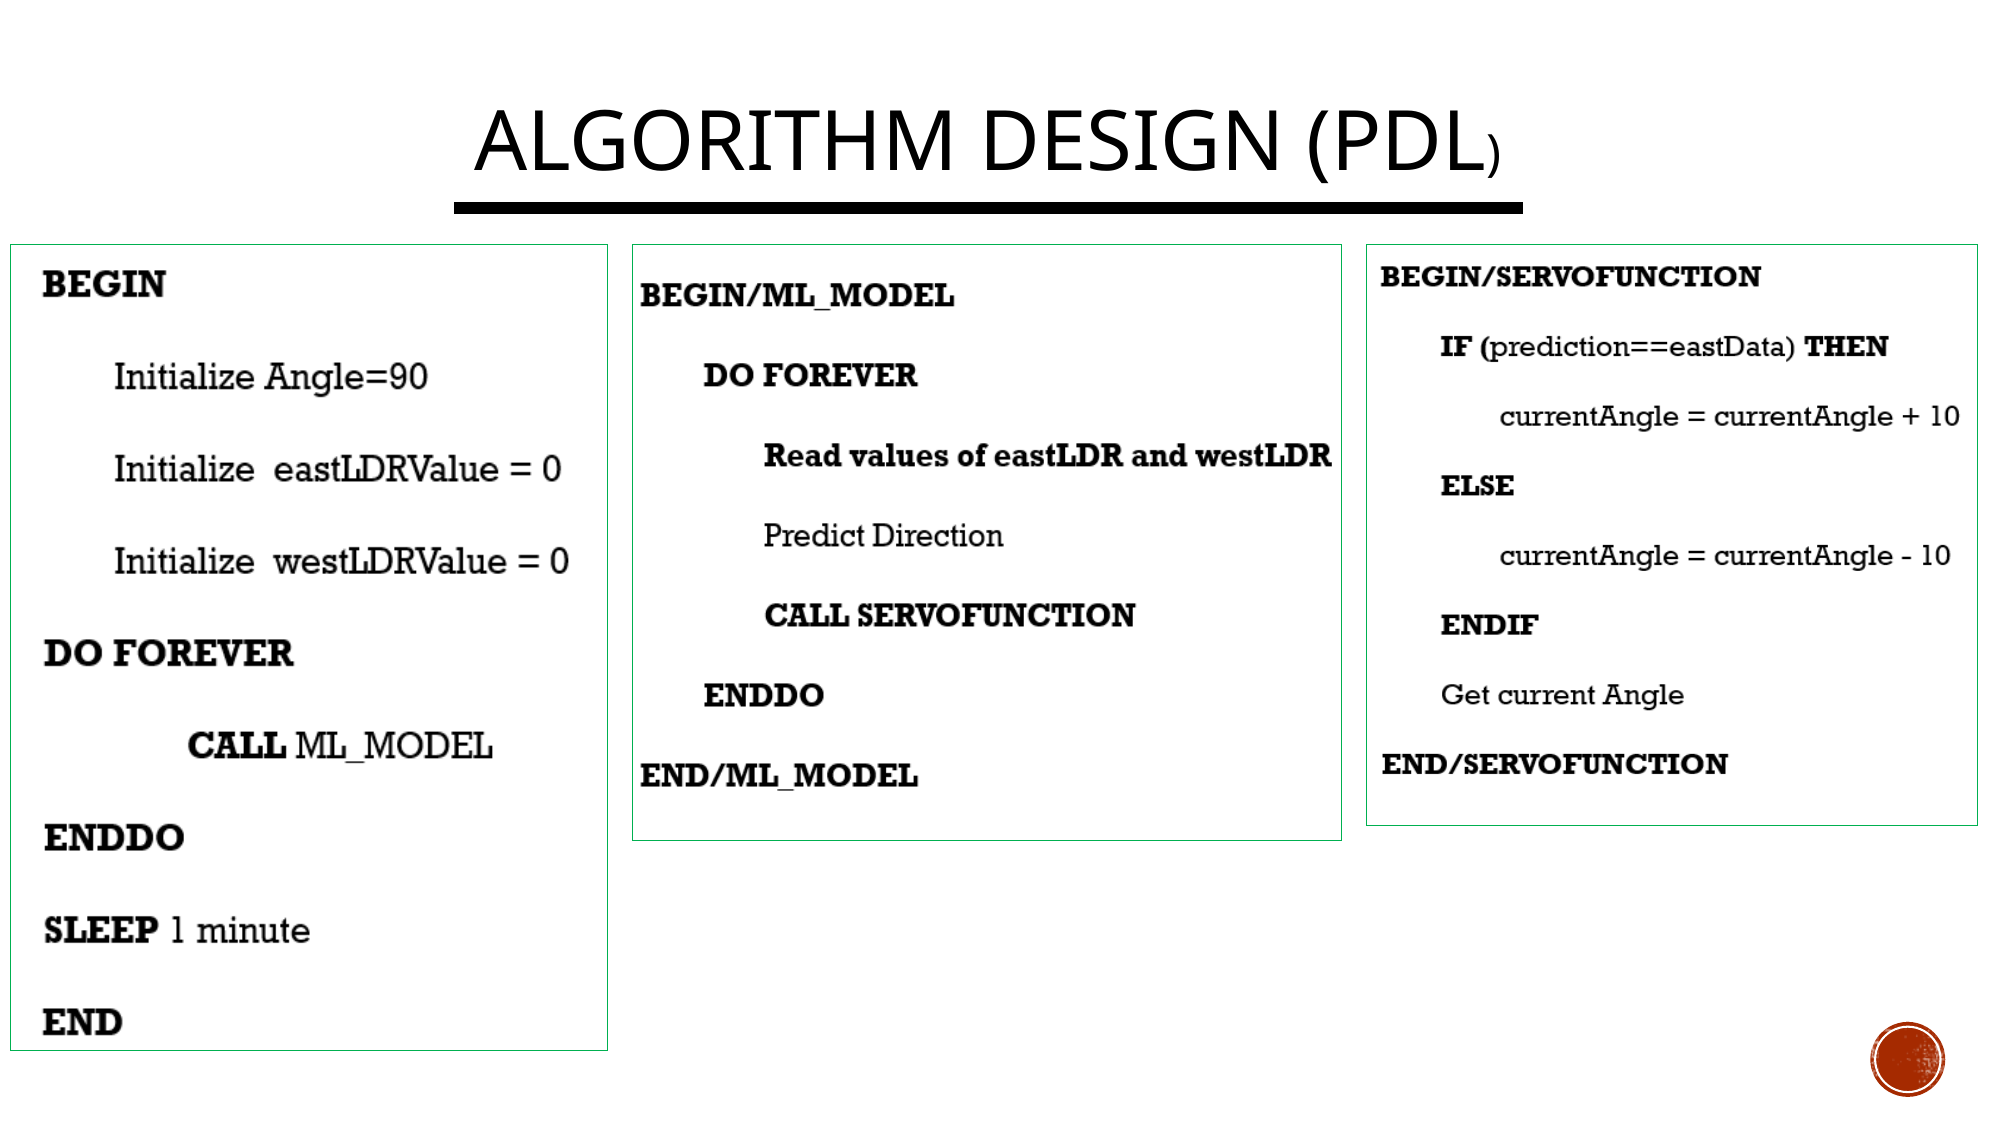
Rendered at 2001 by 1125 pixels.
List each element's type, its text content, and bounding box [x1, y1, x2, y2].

picture [1367, 245, 1977, 825]
picture [11, 245, 608, 1050]
text_box ALGORITHM DESIGN (PDL) [454, 66, 1610, 207]
picture [633, 245, 1342, 841]
